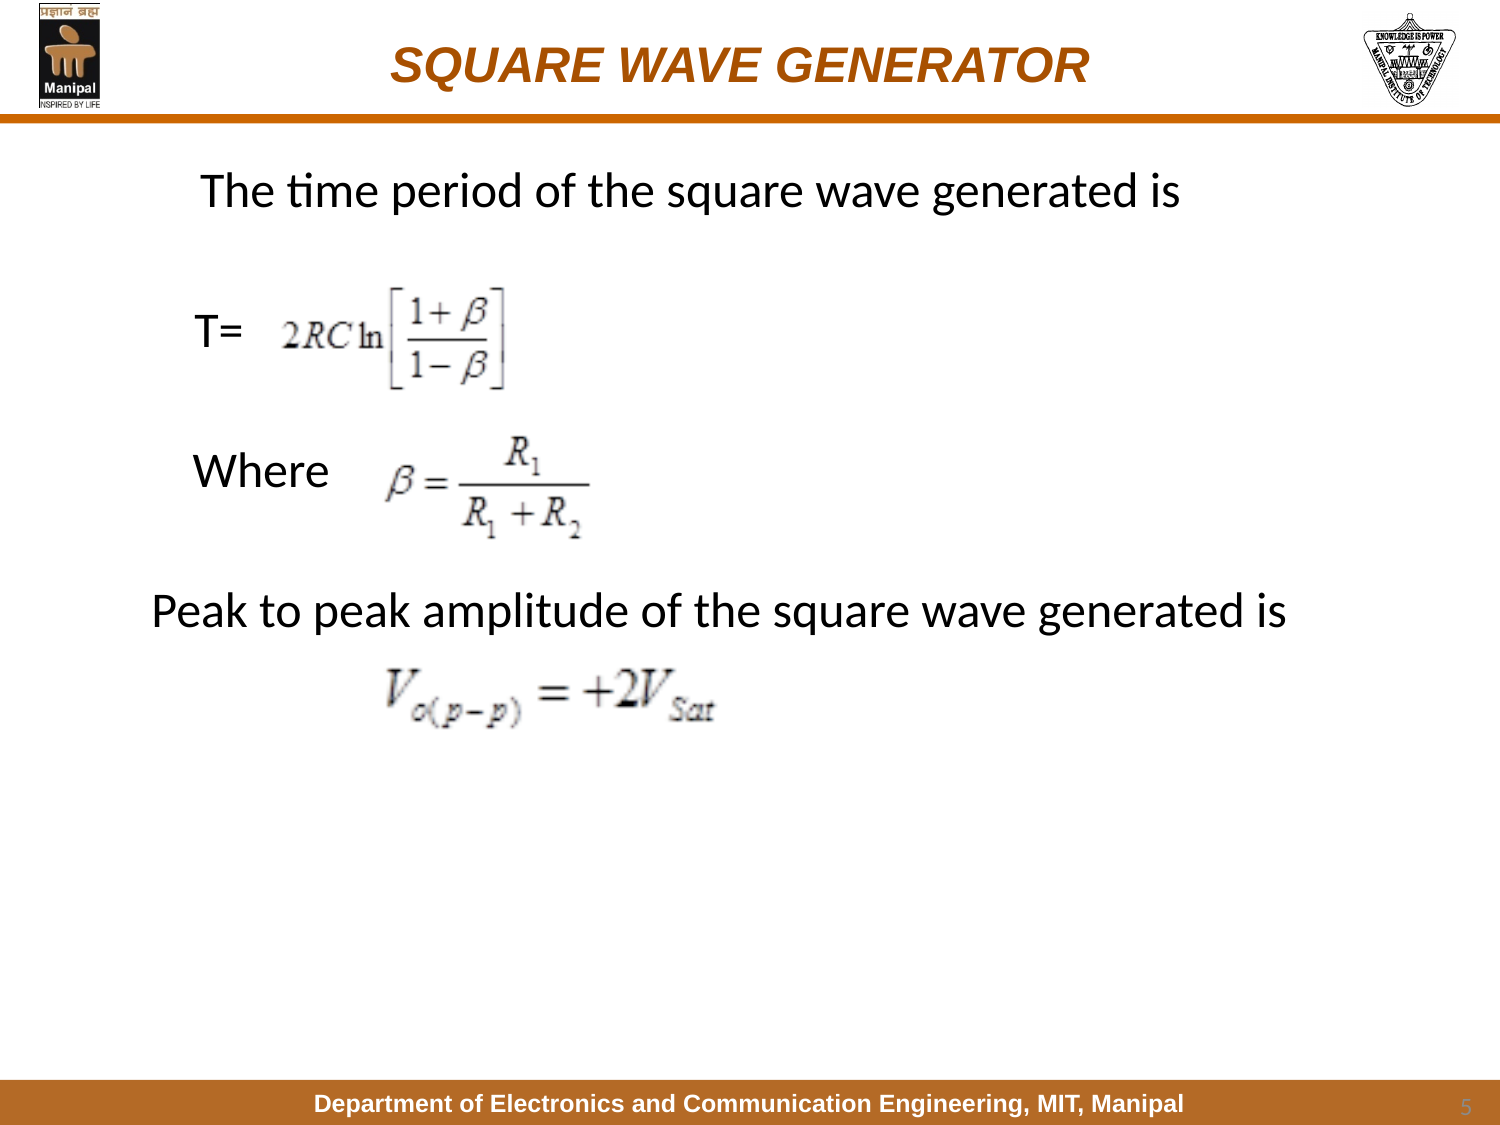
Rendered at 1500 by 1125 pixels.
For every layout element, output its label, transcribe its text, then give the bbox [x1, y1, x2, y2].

slide_number 5 [1137, 1074, 1488, 1125]
picture [378, 424, 601, 551]
picture [274, 281, 512, 401]
picture [39, 3, 100, 108]
title SQUARE WAVE GENERATOR [64, 24, 1415, 160]
list The time period of the square wave generated is T= Where Peak to peak amplitude of the square wave generated is [50, 149, 1400, 893]
picture [378, 649, 726, 740]
